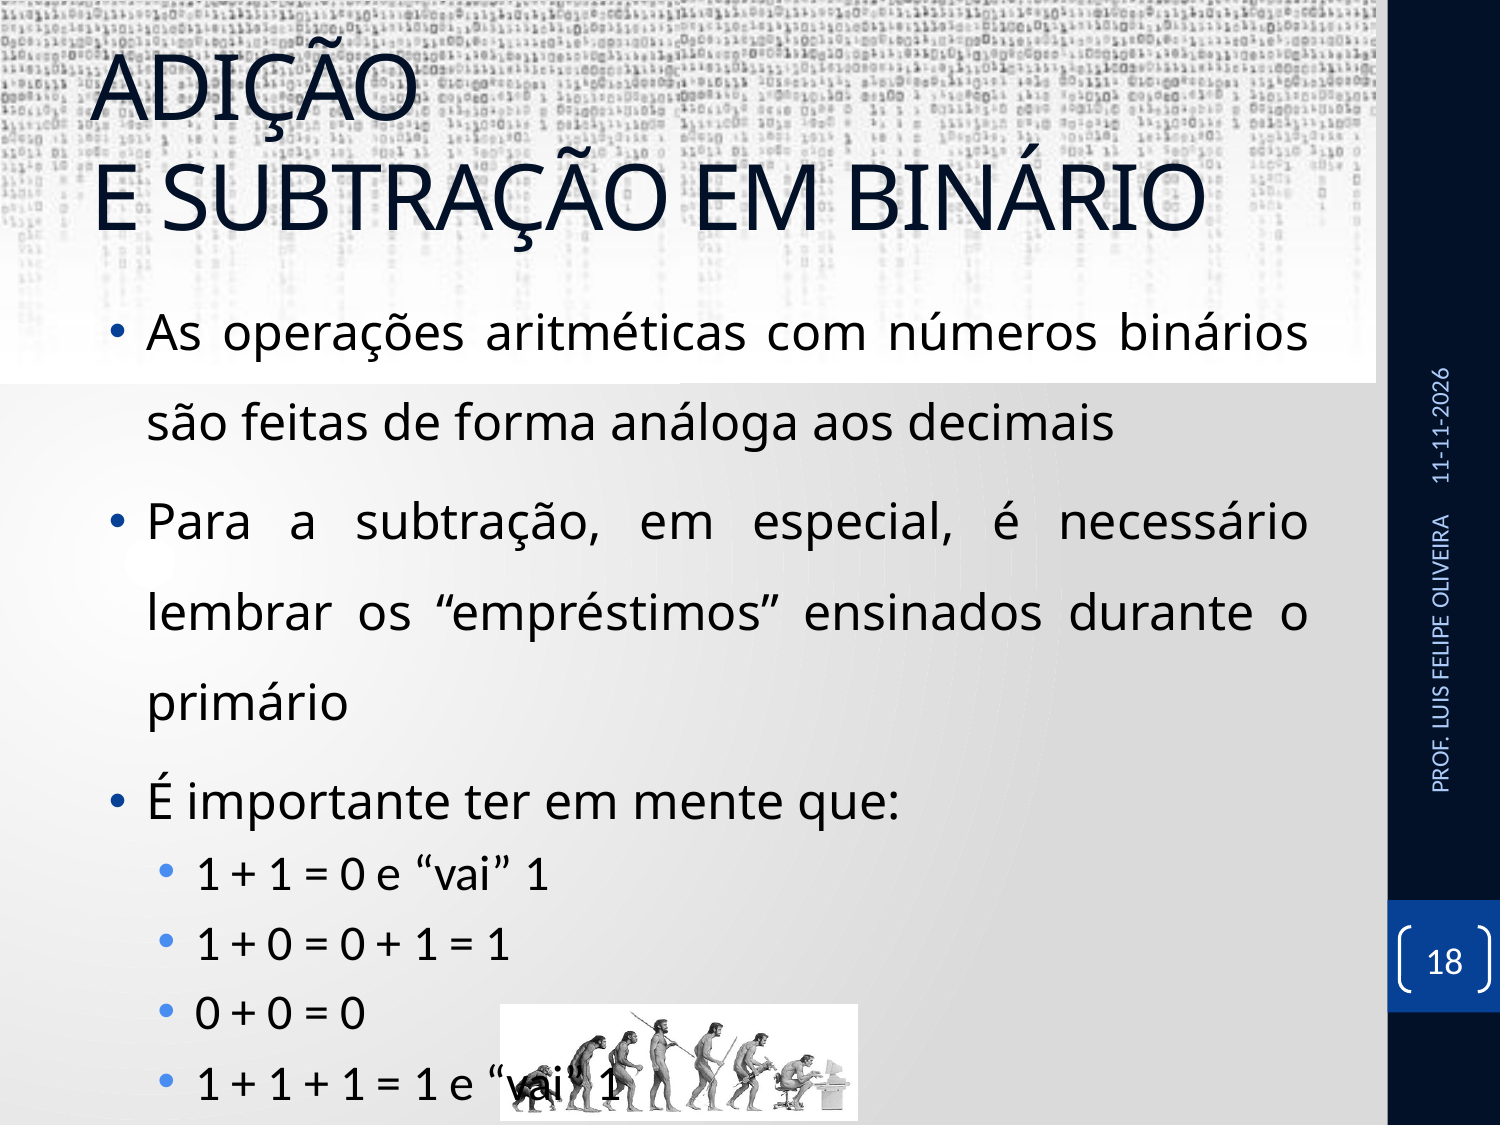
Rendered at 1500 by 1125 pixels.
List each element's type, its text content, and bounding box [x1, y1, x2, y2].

picture [499, 1003, 859, 1122]
footer PROF. LUIS FELIPE OLIVEIRA [1408, 500, 1469, 889]
list As operações aritméticas com números binários são feitas de forma análoga aos decimais Para a subtração, em especial, é necessário lembrar os “empréstimos” ensinados durante o primário É importante ter em mente que: 1 + 1 = 0 e “vai” 1 1 + 0 = 0 + 1 = 1 0 + 0 = 0 1 + 1 + 1 = 1 e “vai” 1 [75, 389, 1325, 1050]
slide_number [1408, 100, 1469, 500]
slide_number 18 [1397, 925, 1492, 994]
picture [0, 0, 1377, 385]
